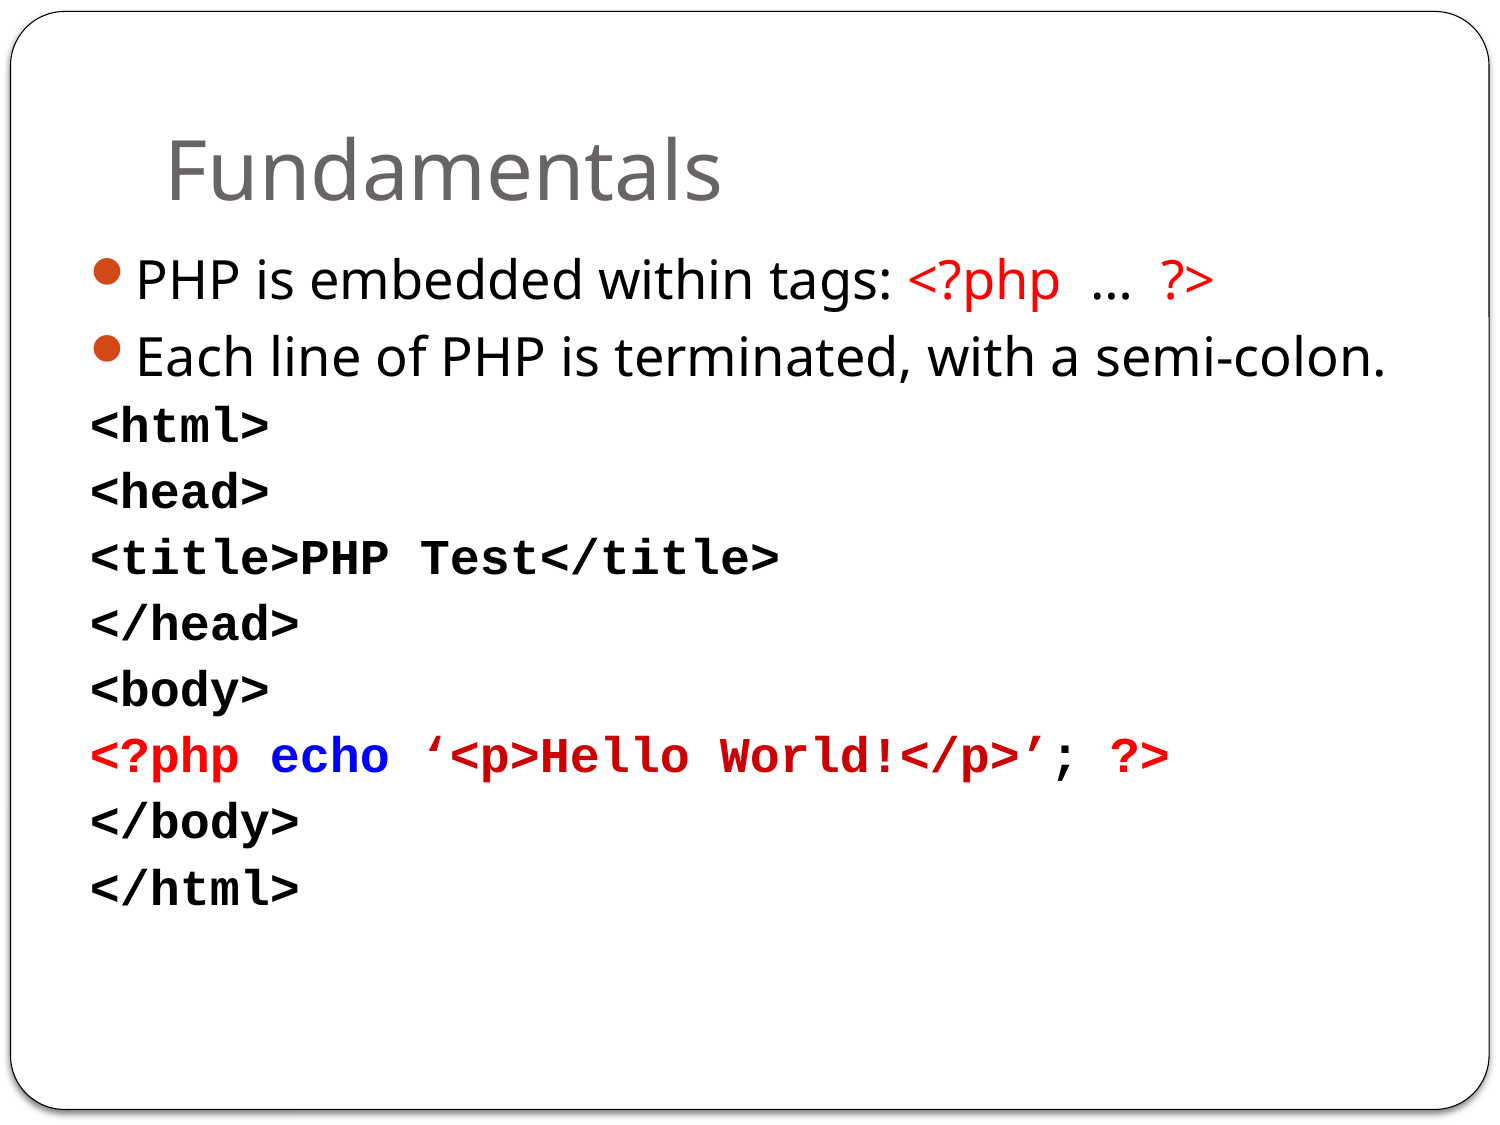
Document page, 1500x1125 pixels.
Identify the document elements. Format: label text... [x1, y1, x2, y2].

list PHP is embedded within tags: <?php … ?> Each line of PHP is terminated, with a semi-colon. <html> <head> <title>PHP Test</title> </head> <body> <?php echo ‘<p>Hello World!</p>’; ?> </body> </html> [75, 237, 1425, 1063]
title Fundamentals [150, 45, 1425, 233]
